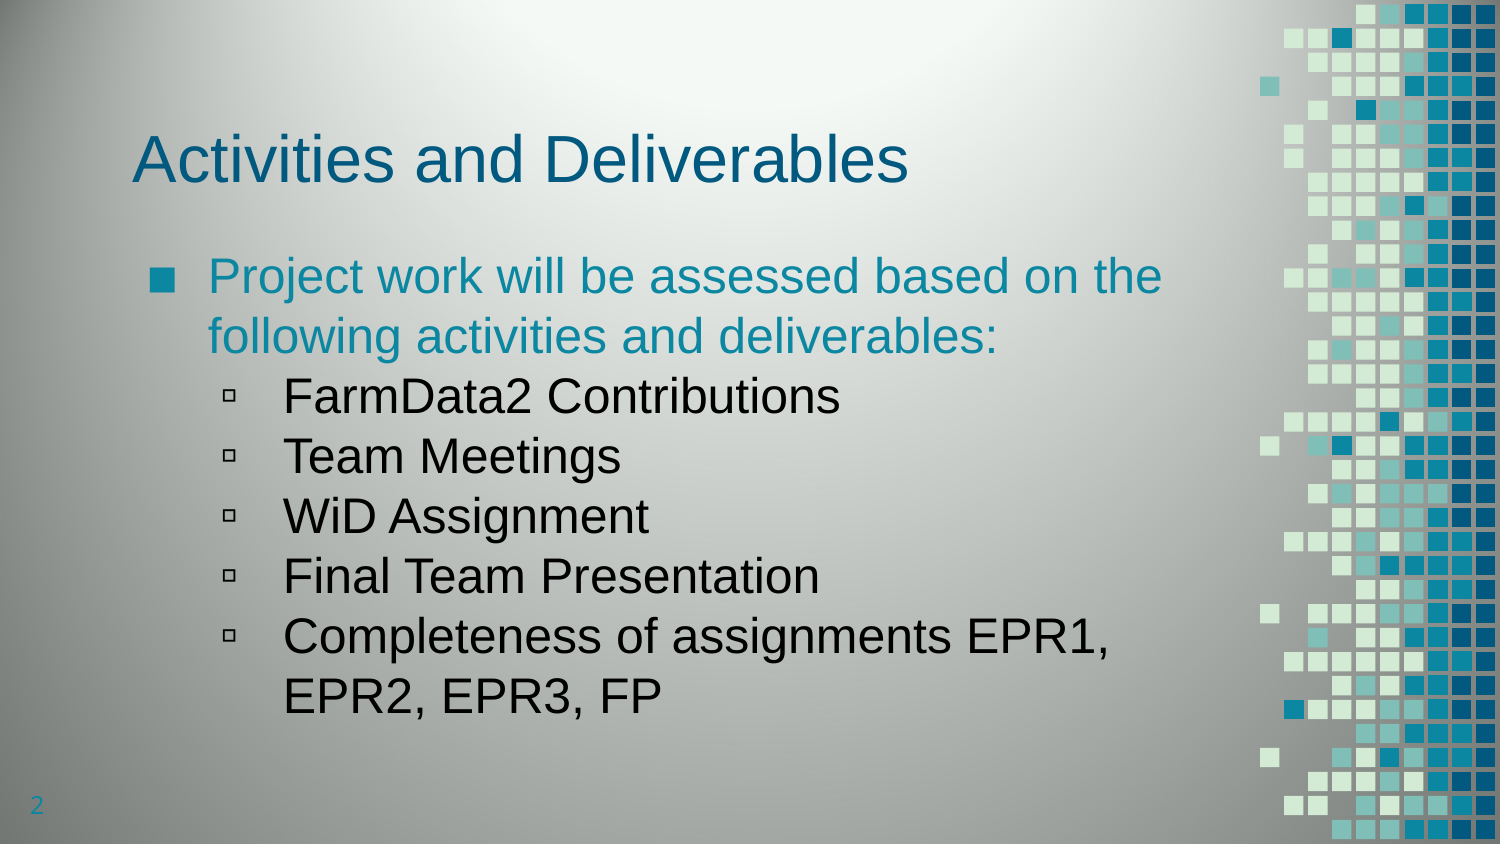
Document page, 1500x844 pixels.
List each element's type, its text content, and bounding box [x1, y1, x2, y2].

slide_number 2 [15, 774, 105, 839]
list Project work will be assessed based on the following activities and deliverables: FarmData2 Contributions Team Meetings WiD Assignment Final Team Presentation Completeness of assignments EPR1, EPR2, EPR3, FP [117, 228, 1227, 718]
picture [0, 0, 1500, 844]
title Activities and Deliverables [117, 70, 1227, 212]
